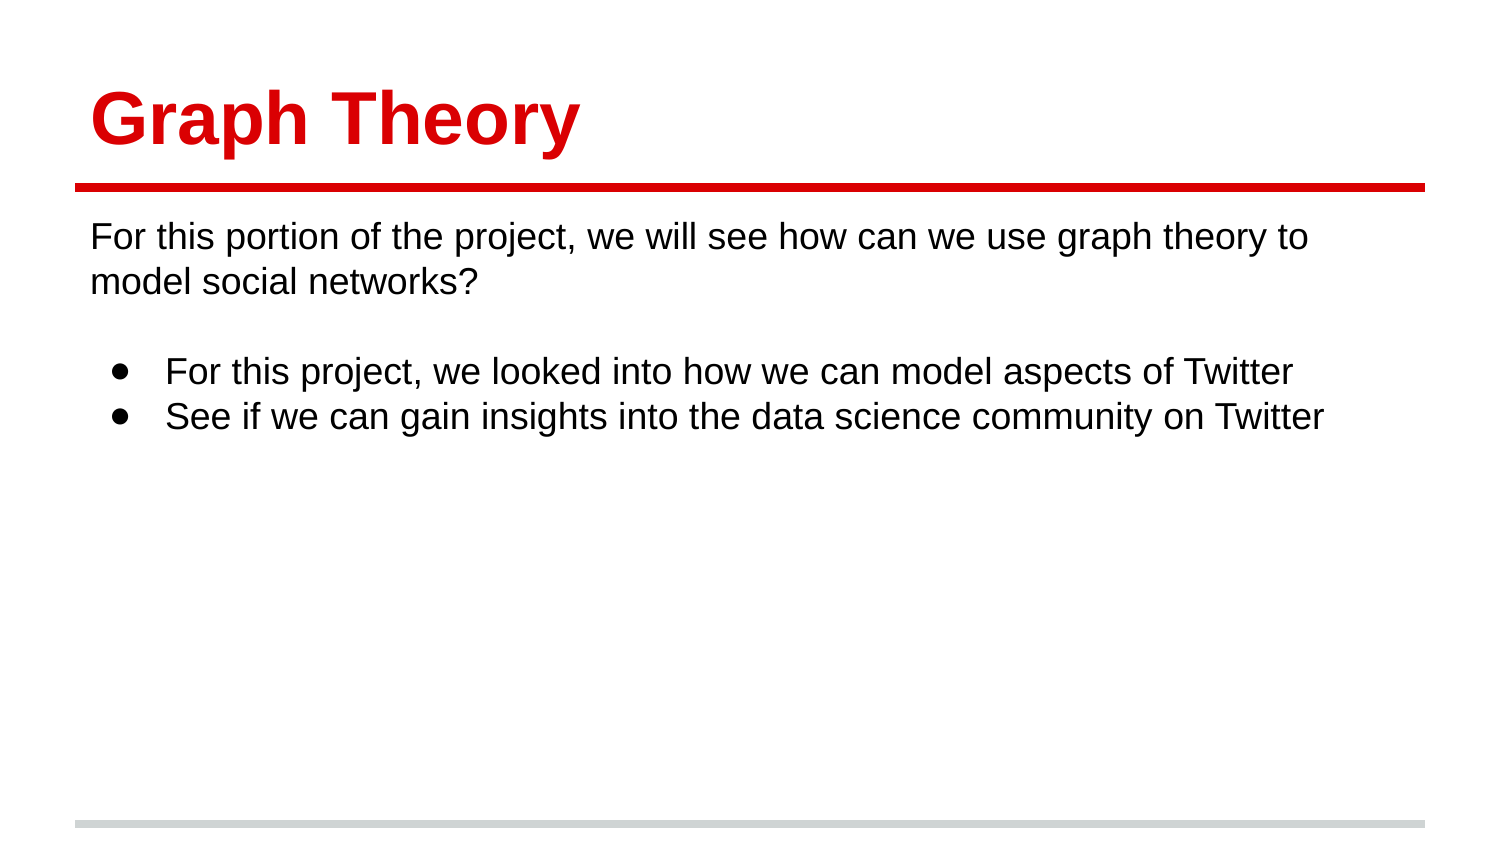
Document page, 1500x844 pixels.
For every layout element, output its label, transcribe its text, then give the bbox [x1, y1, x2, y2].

list For this portion of the project, we will see how can we use graph theory to model social networks? For this project, we looked into how we can model aspects of Twitter See if we can gain insights into the data science community on Twitter [75, 196, 1425, 808]
title Graph Theory [75, 33, 1425, 175]
